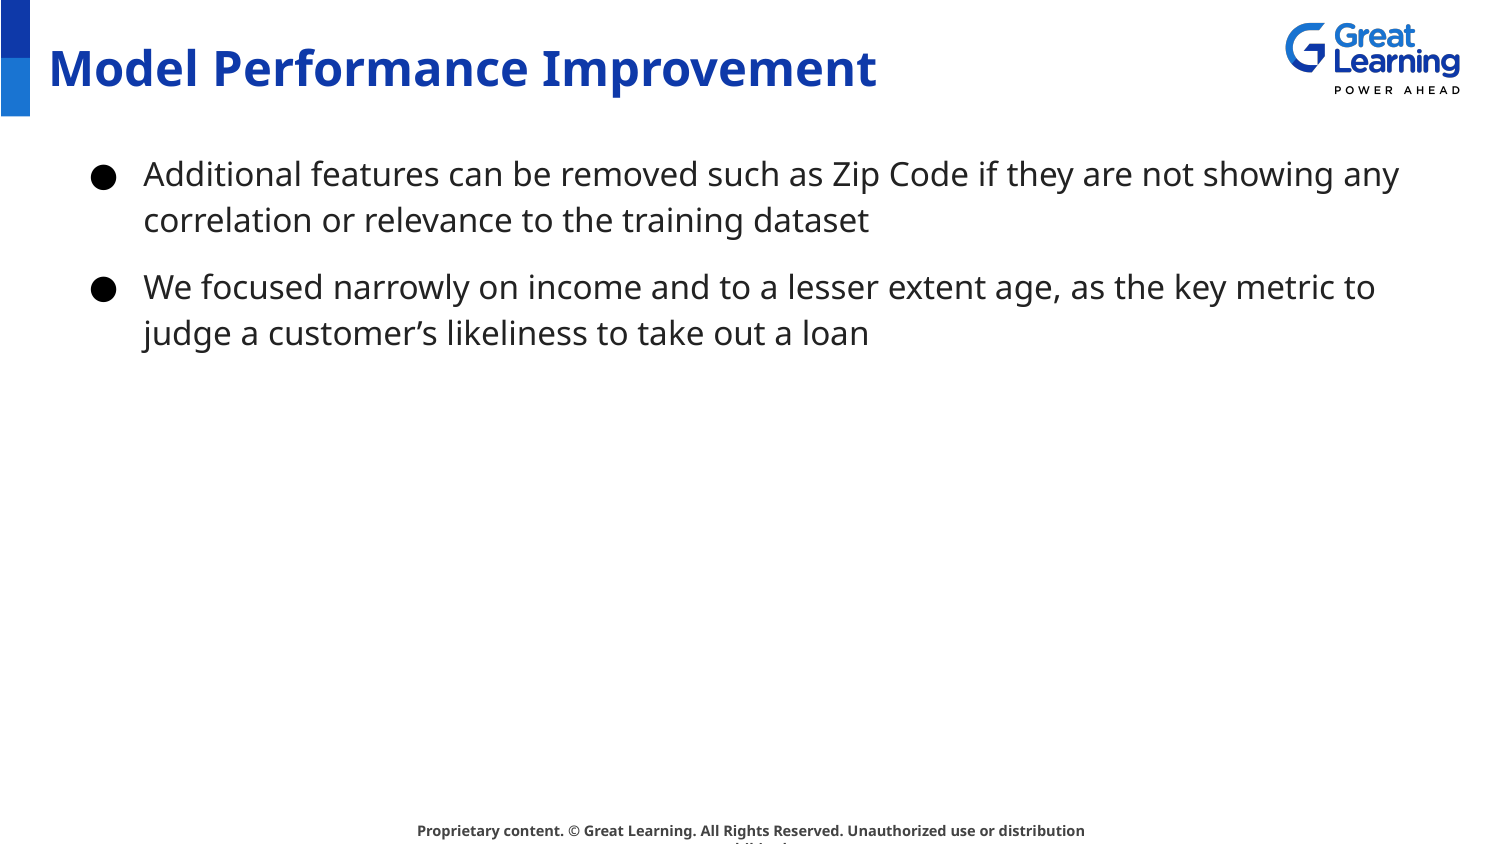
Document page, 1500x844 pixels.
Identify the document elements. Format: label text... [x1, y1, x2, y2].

title Model Performance Improvement [33, 22, 1431, 117]
picture [1258, 11, 1487, 106]
text_box Additional features can be removed such as Zip Code if they are not showing any correlation or relevance to the training dataset We focused narrowly on income and to a lesser extent age, as the key metric to judge a customer’s likeliness to take out a loan [53, 132, 1431, 367]
